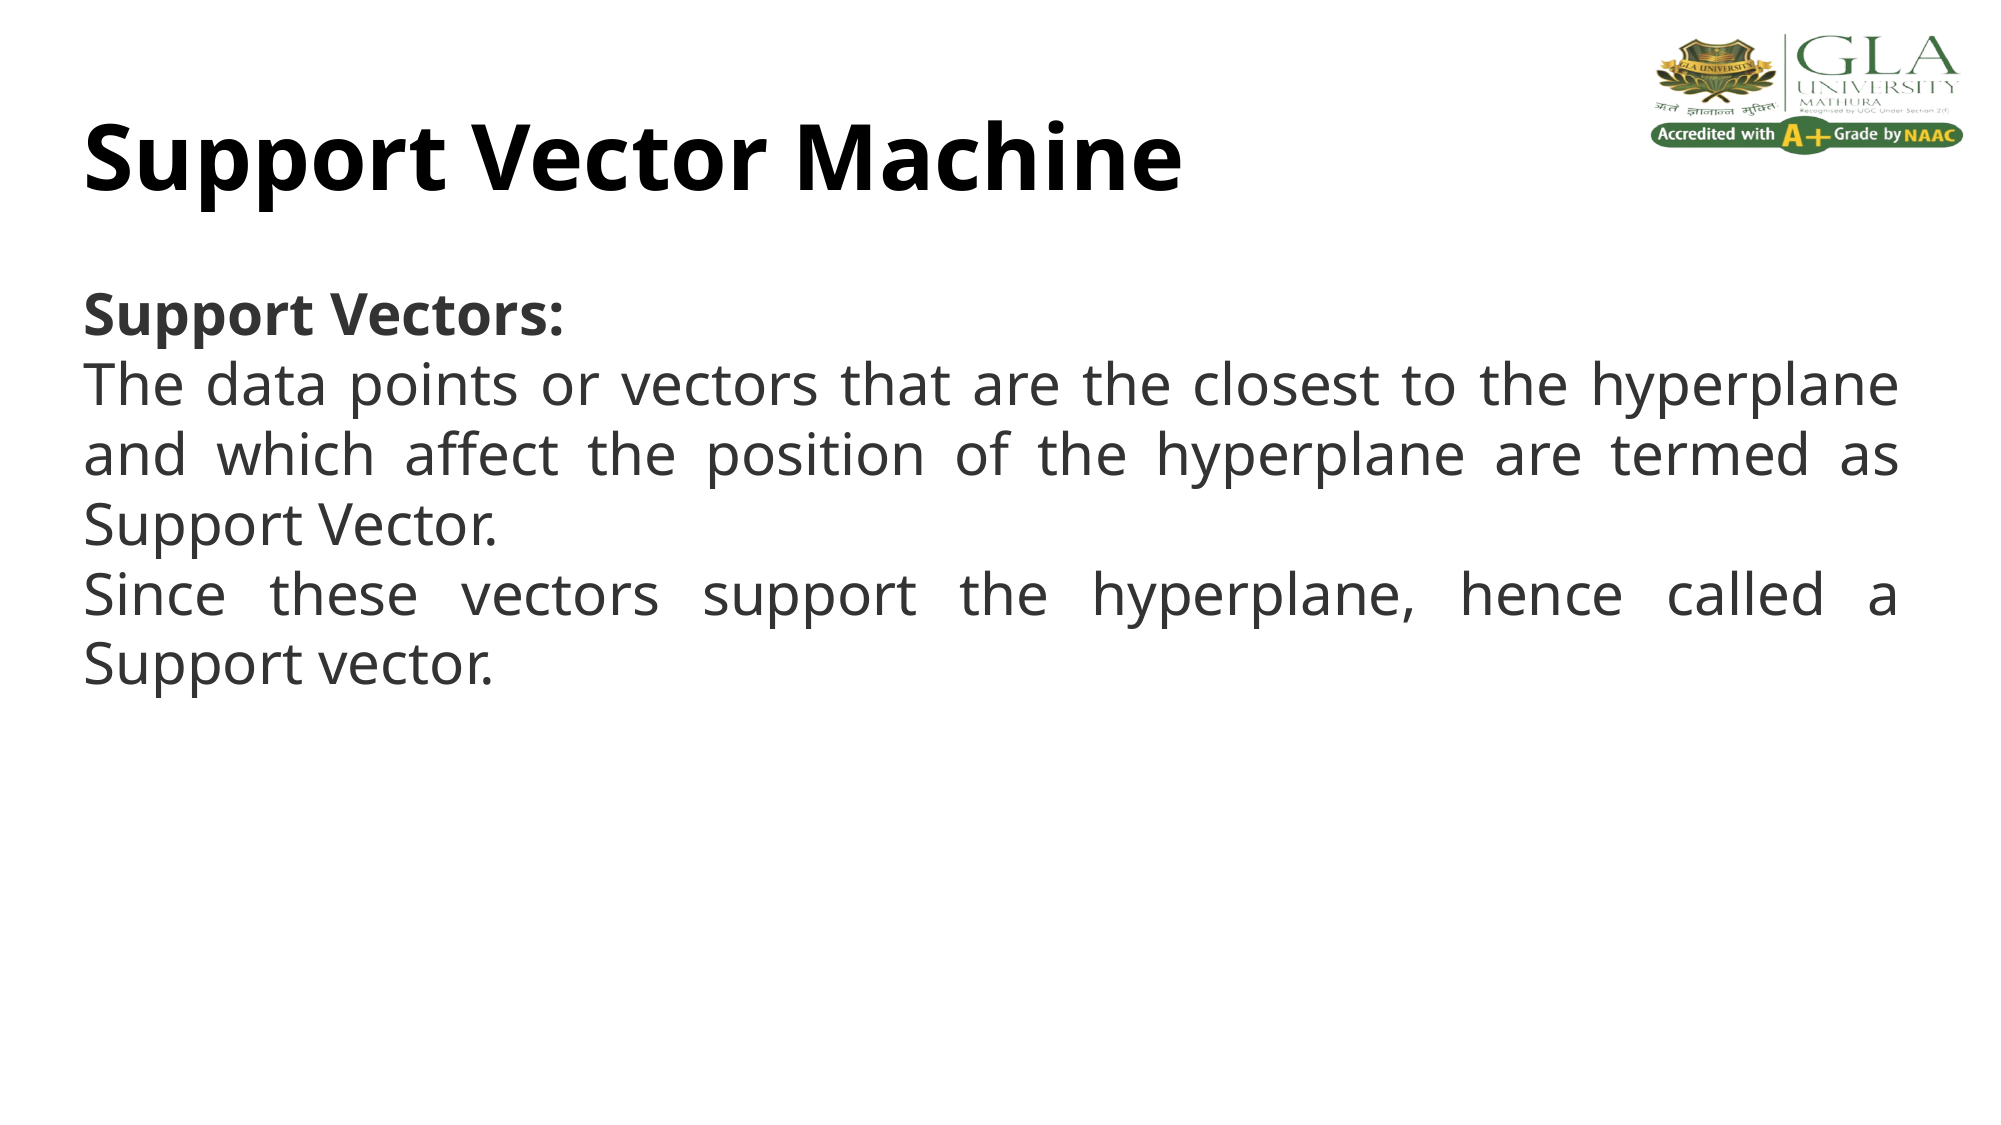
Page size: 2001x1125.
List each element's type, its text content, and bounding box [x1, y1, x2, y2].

picture [1635, 0, 1983, 162]
title Support Vector Machine [68, 52, 1599, 269]
list Support Vectors: The data points or vectors that are the closest to the hyperplane and which affect the position of the hyperplane are termed as Support Vector. Since these vectors support the hyperplane, hence called a Support vector. [68, 269, 1916, 984]
